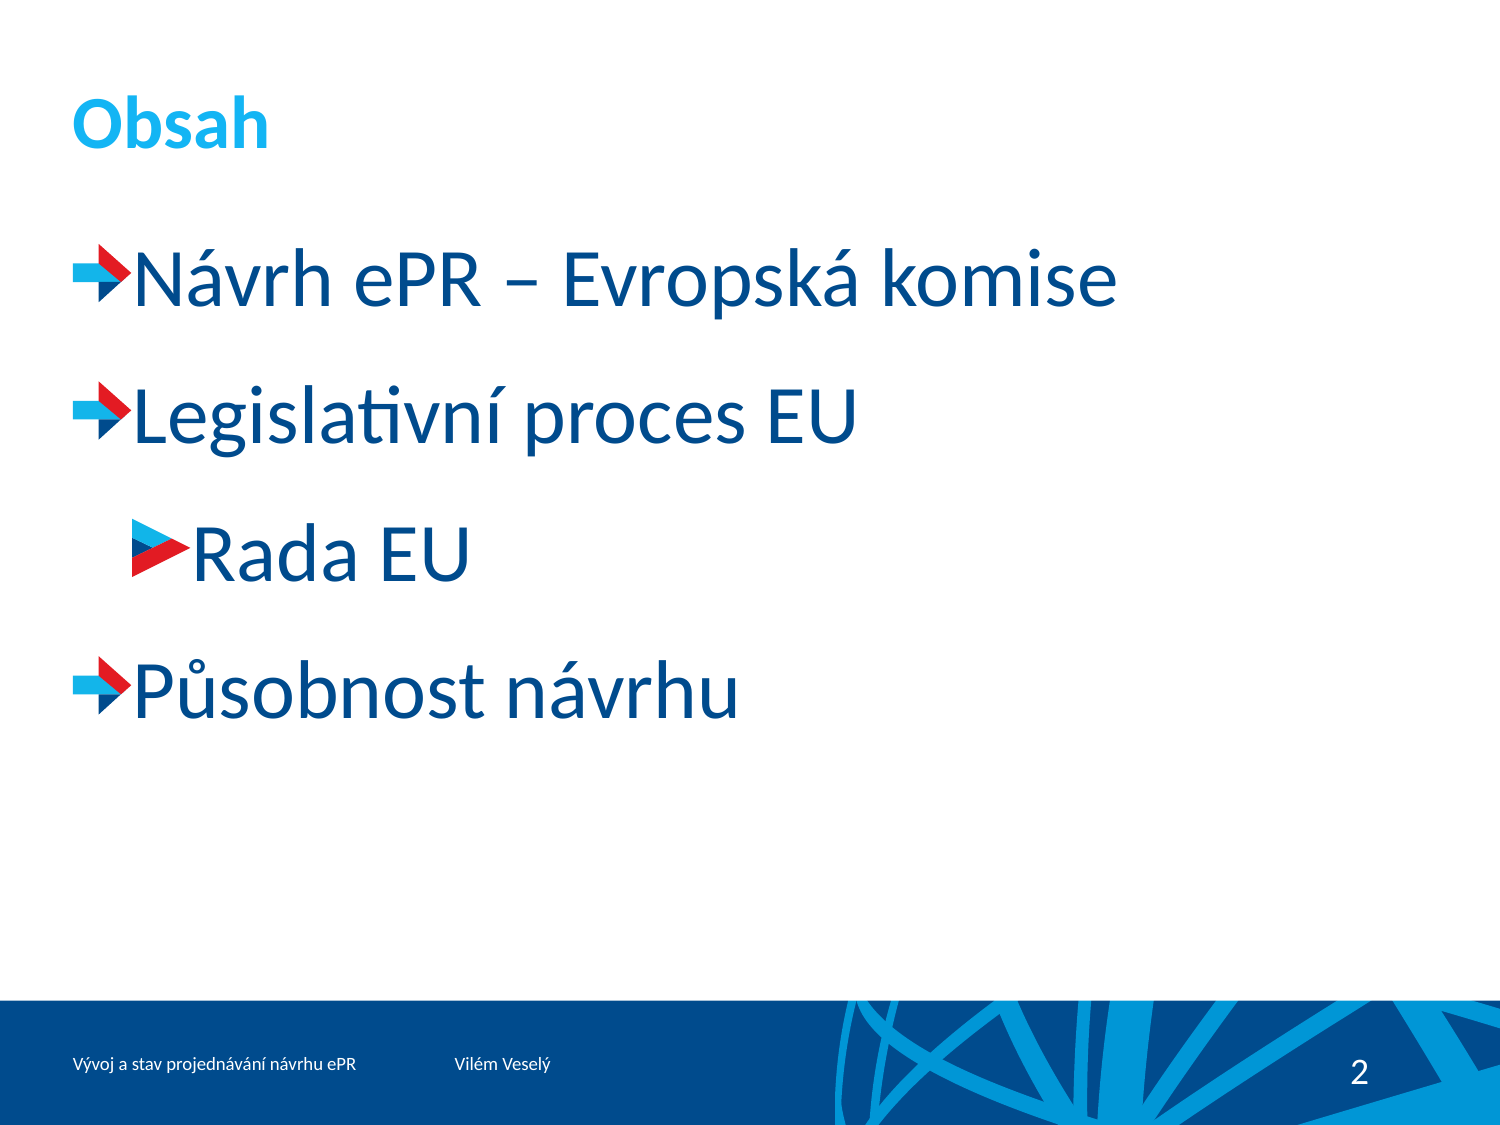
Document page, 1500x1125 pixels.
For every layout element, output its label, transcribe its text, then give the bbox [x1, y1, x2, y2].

title Obsah [72, 73, 1425, 164]
list Návrh ePR – Evropská komise Legislativní proces EU Rada EU Působnost návrhu [72, 164, 1425, 928]
